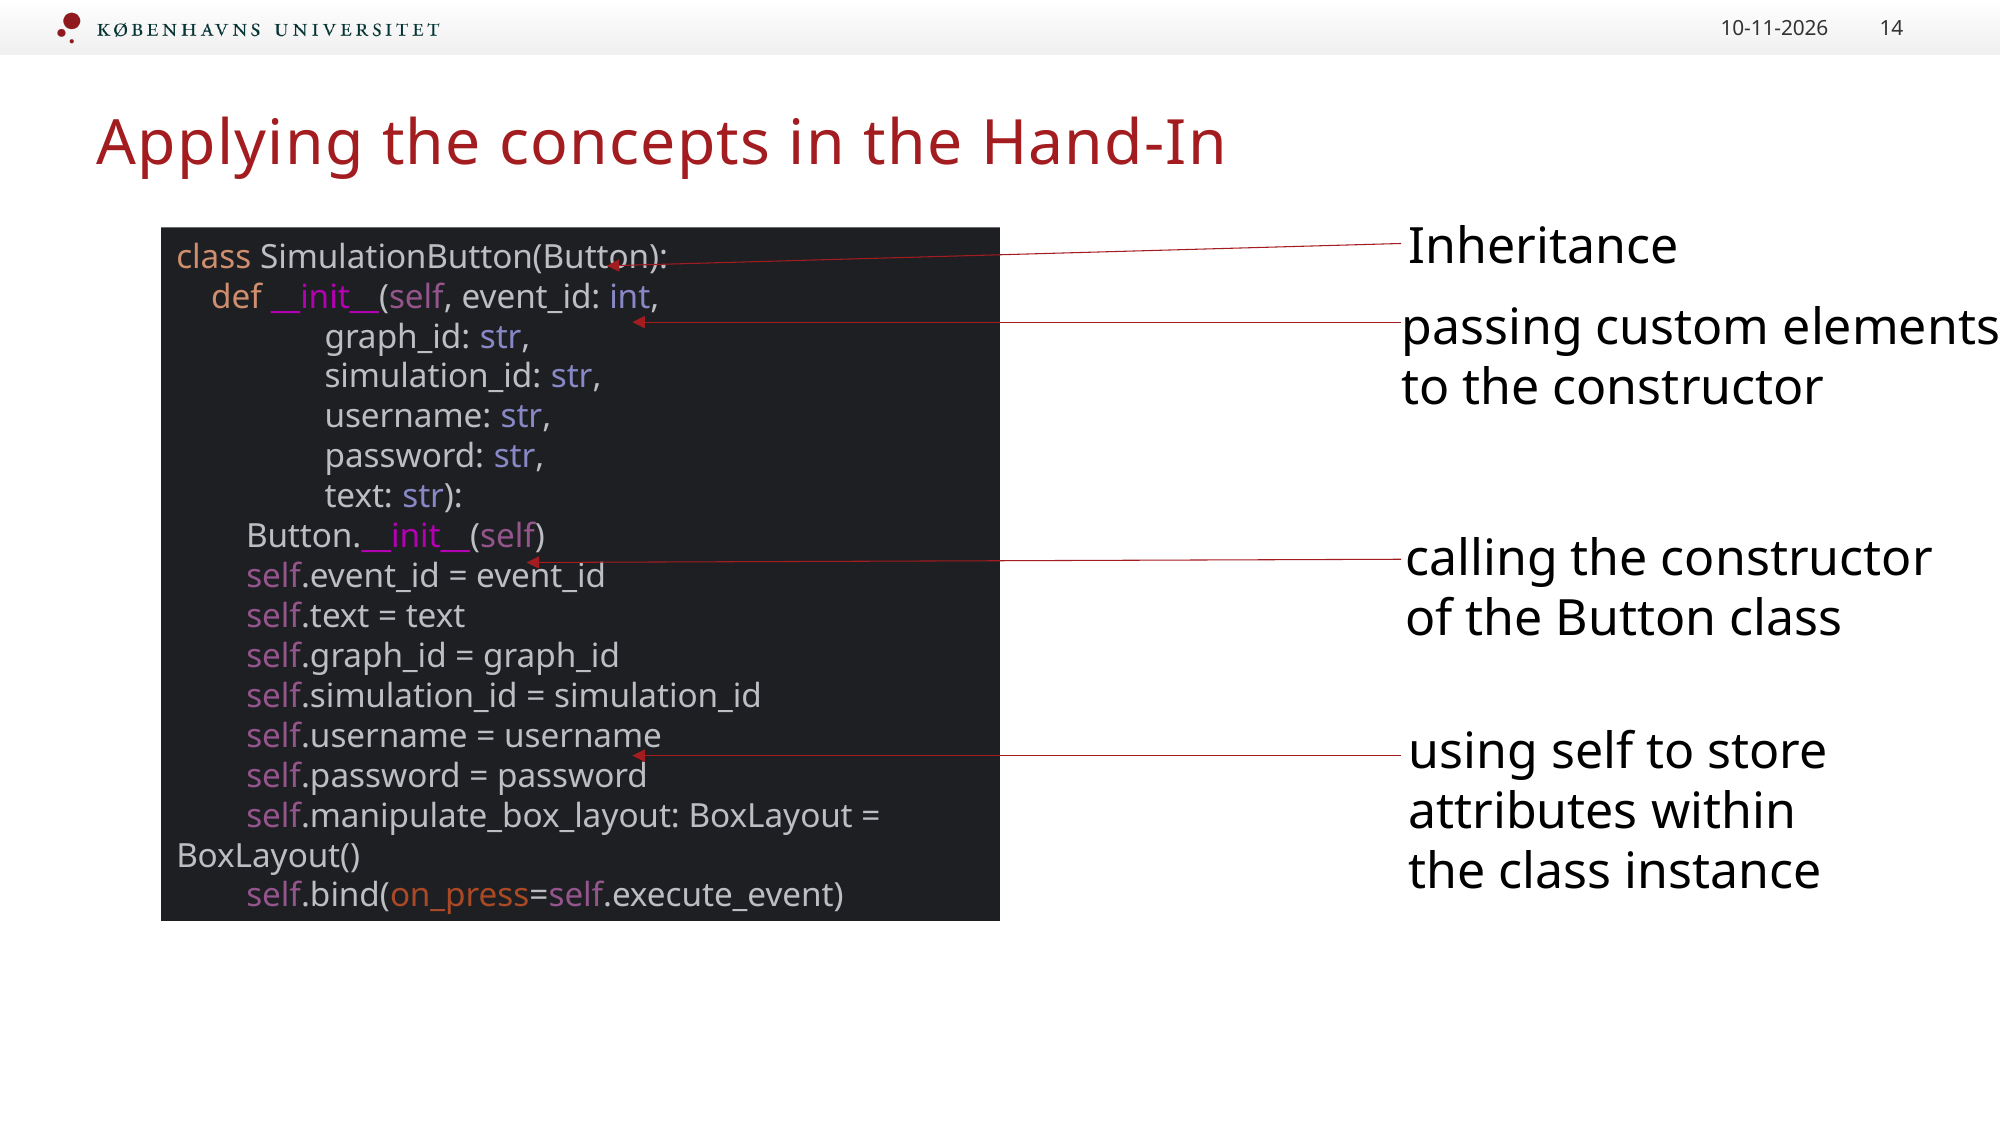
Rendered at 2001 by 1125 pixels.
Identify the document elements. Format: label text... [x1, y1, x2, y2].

text_box passing custom elements to the constructor [1401, 294, 2000, 415]
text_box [606, 243, 1401, 266]
title Applying the concepts in the Hand-In [96, 101, 1904, 244]
slide_number 14 [1840, 14, 1904, 43]
text_box Inheritance [1408, 213, 1679, 274]
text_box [526, 559, 1402, 563]
text_box calling the constructor of the Button class [1405, 524, 1934, 646]
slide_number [1694, 14, 1829, 43]
text_box class SimulationButton(Button): def __init__(self, event_id: int, graph_id: str, simulation_id: str, username: str, password: str, text: str): Button.__init__(self) self.event_id = event_id self.text = text self.graph_id = graph_id self.simulation_id = simulation_id self.username = username self.password = password self.manipulate_box_layout: BoxLayout = BoxLayout() self.bind(on_press=self.execute_event) [161, 227, 1000, 921]
text_box using self to store attributes within the class instance [1408, 718, 1829, 899]
picture [91, 15, 476, 42]
